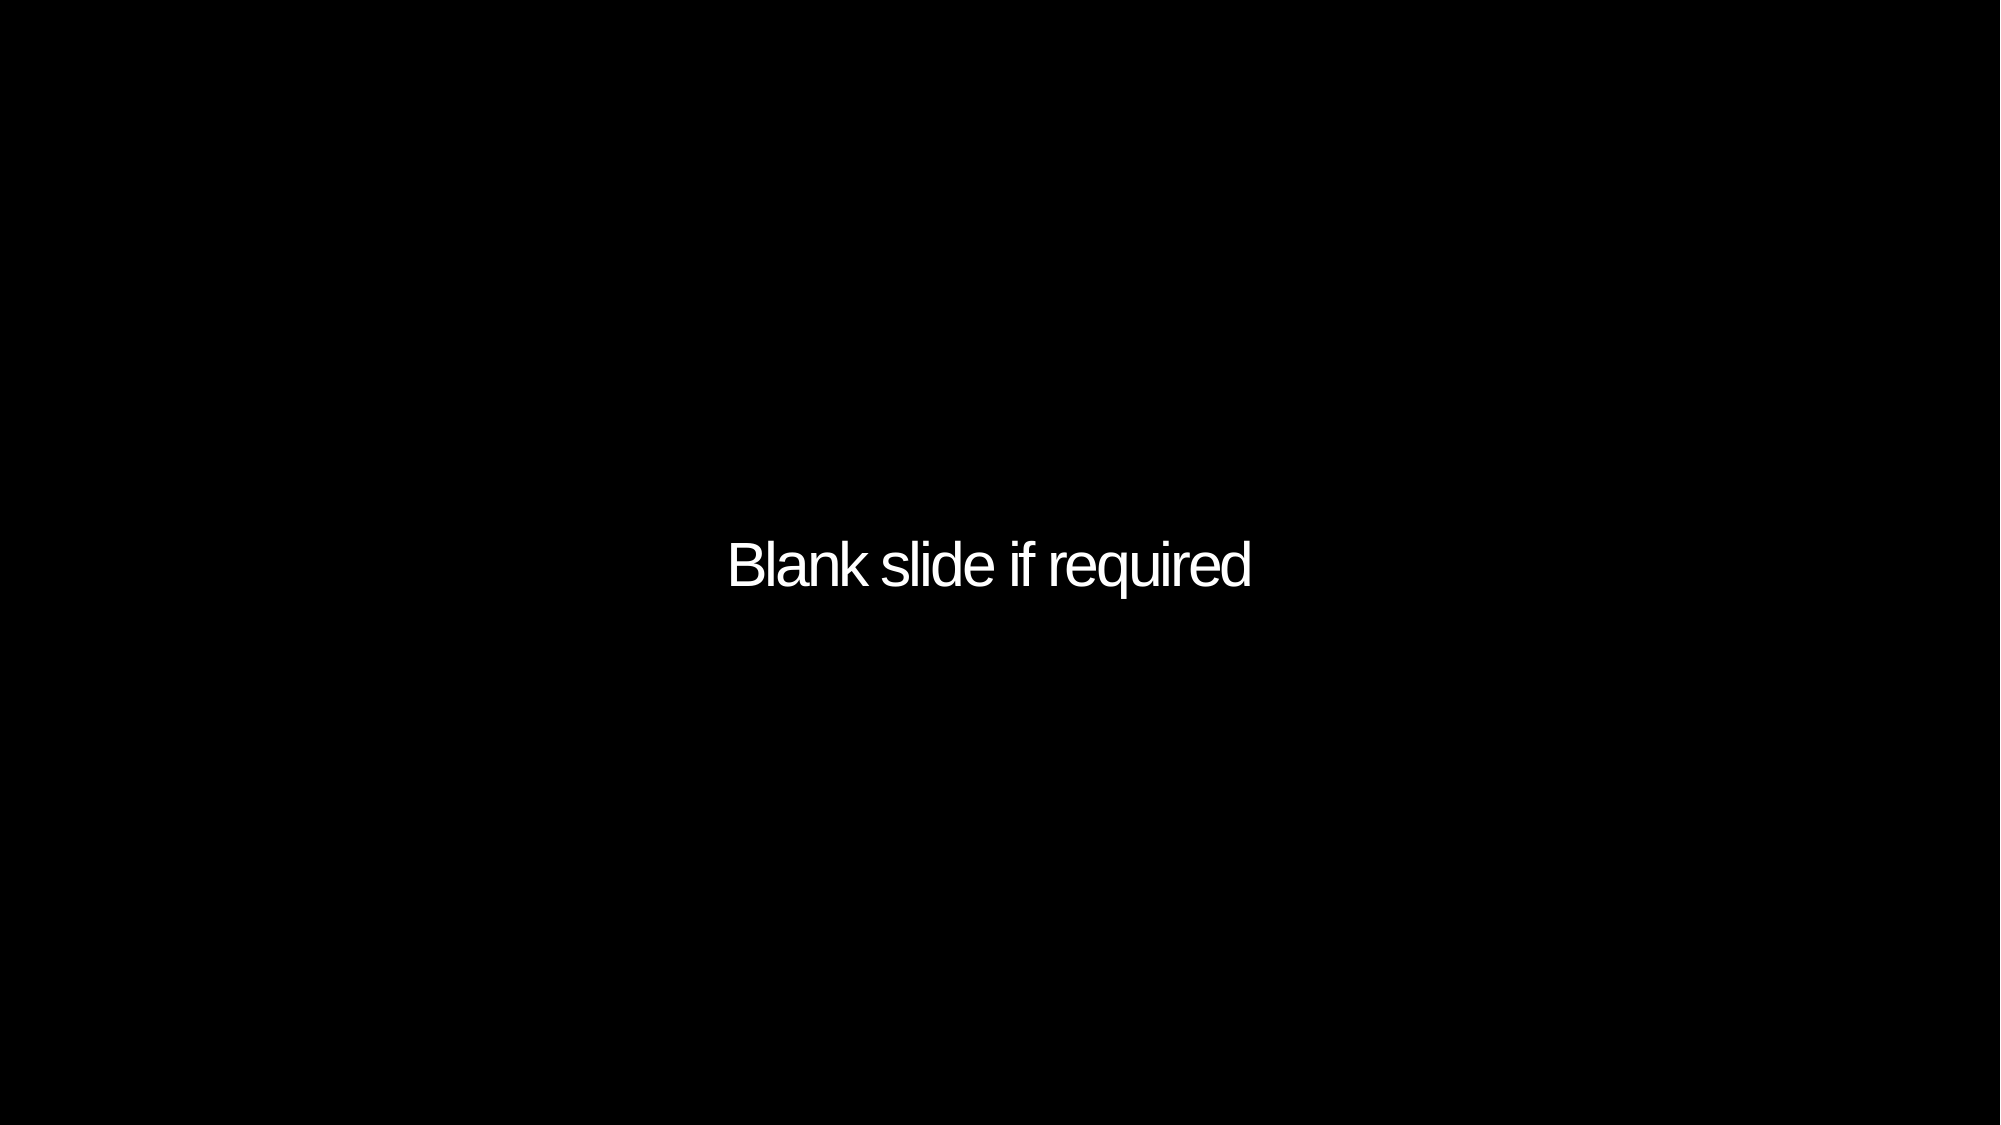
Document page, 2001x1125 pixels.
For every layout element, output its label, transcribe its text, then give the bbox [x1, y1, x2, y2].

text_box Blank slide if required [711, 517, 1289, 607]
